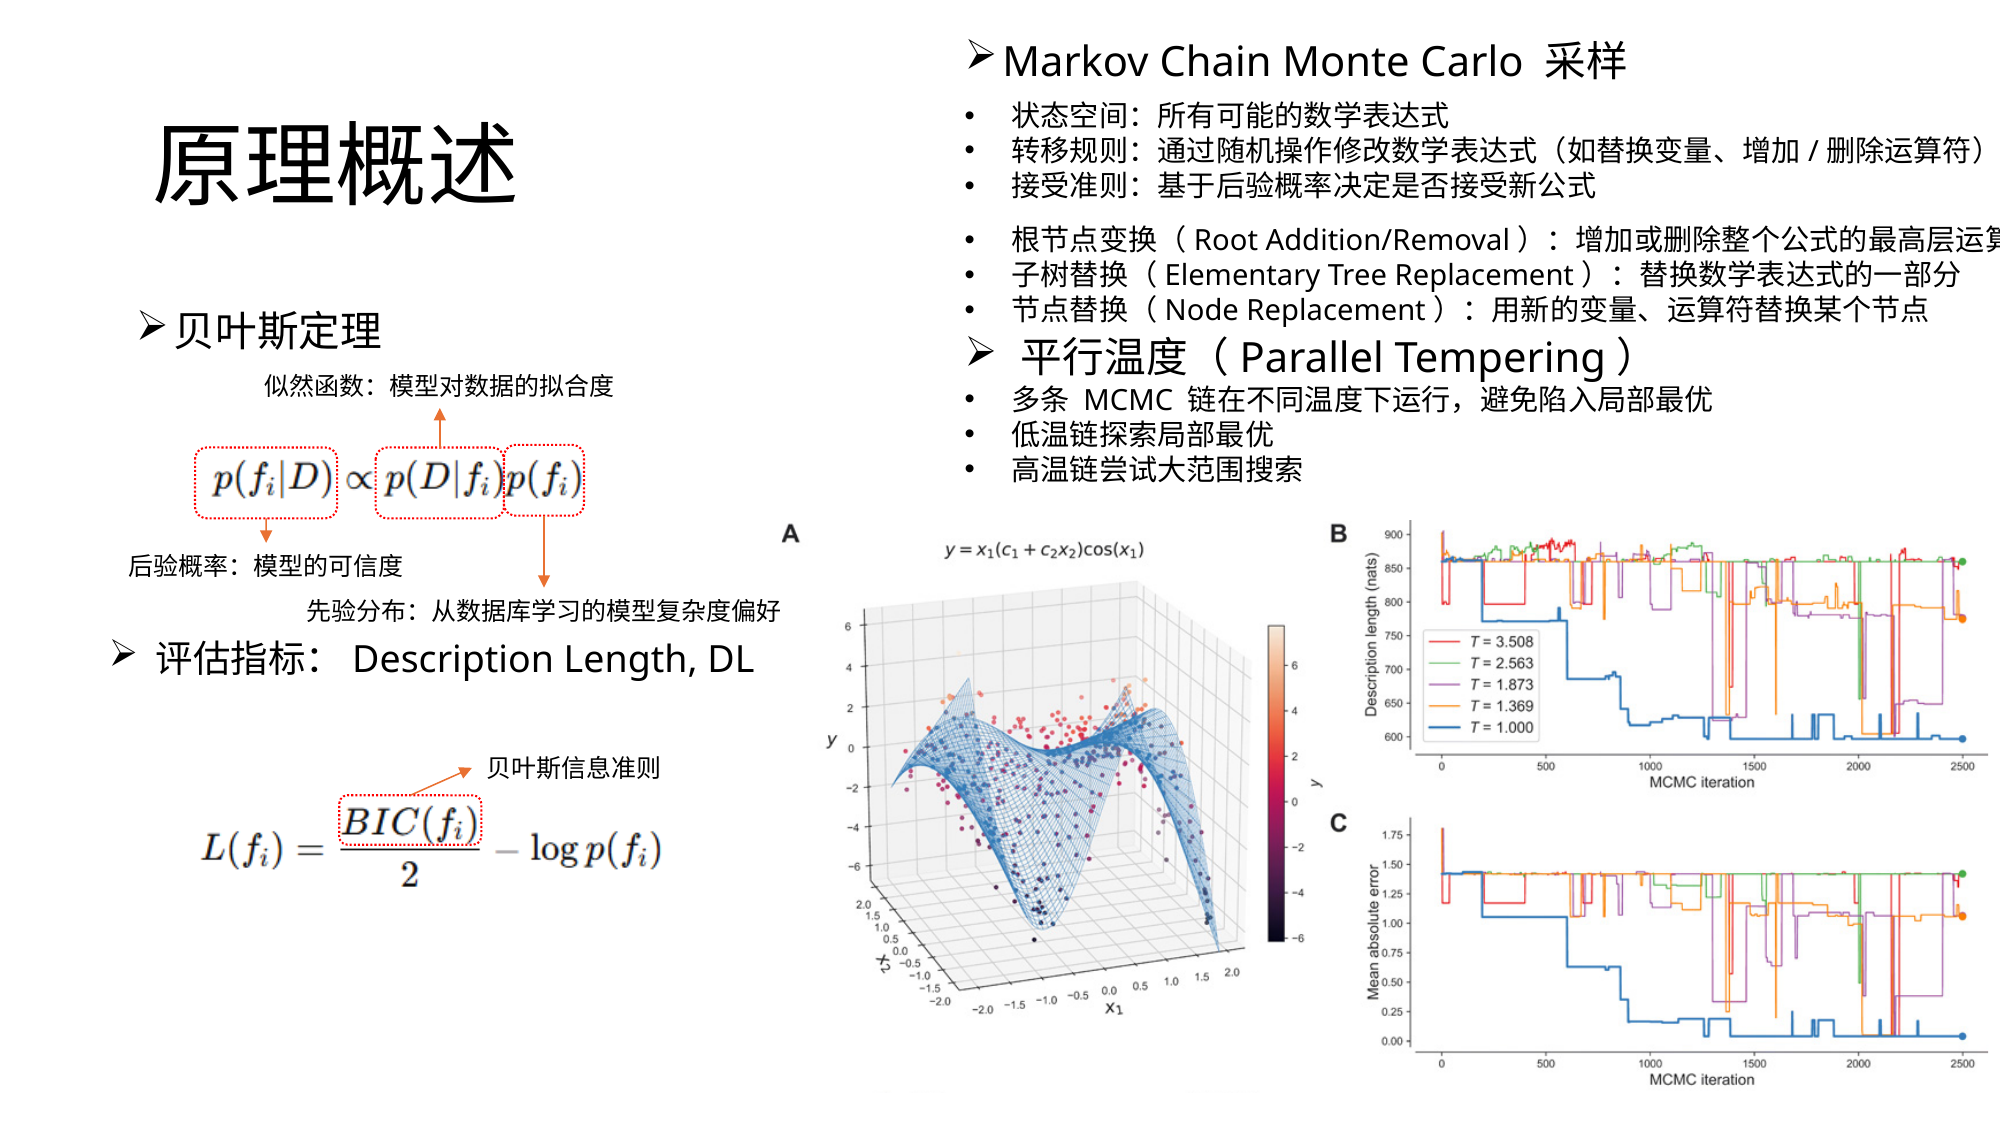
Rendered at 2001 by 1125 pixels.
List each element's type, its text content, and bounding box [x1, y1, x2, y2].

text_box 平行温度（Parallel Tempering） 多条 MCMC 链在不同温度下运行，避免陷入局部最优 低温链探索局部最优 高温链尝试大范围搜索 [949, 323, 2000, 494]
text_box 贝叶斯信息准则 [471, 745, 677, 791]
title 原理概述 [137, 59, 1863, 278]
text_box 根节点变换（Root Addition/Removal）：增加或删除整个公式的最高层运算 子树替换（Elementary Tree Replacement）：替换数学表达式的一部分 节点替换（Node Replacement）：用新的变量、运算符替换某个节点 [949, 214, 2000, 323]
picture [194, 435, 595, 517]
text_box 状态空间：所有可能的数学表达式 转移规则：通过随机操作修改数学表达式（如替换变量、增加/删除运算符） 接受准则：基于后验概率决定是否接受新公式 [949, 90, 2000, 210]
text_box 先验分布：从数据库学习的模型复杂度偏好 [291, 587, 781, 633]
text_box 评估指标：Description Length, DL [93, 628, 770, 733]
text_box [337, 793, 483, 803]
text_box 后验概率：模型的可信度 [113, 542, 419, 588]
text_box Markov Chain Monte Carlo 采样 [949, 32, 2000, 90]
text_box 似然函数：模型对数据的拟合度 [249, 363, 630, 409]
picture [194, 803, 668, 907]
picture [781, 519, 1989, 1093]
list 贝叶斯定理 [121, 303, 774, 389]
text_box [409, 767, 472, 796]
